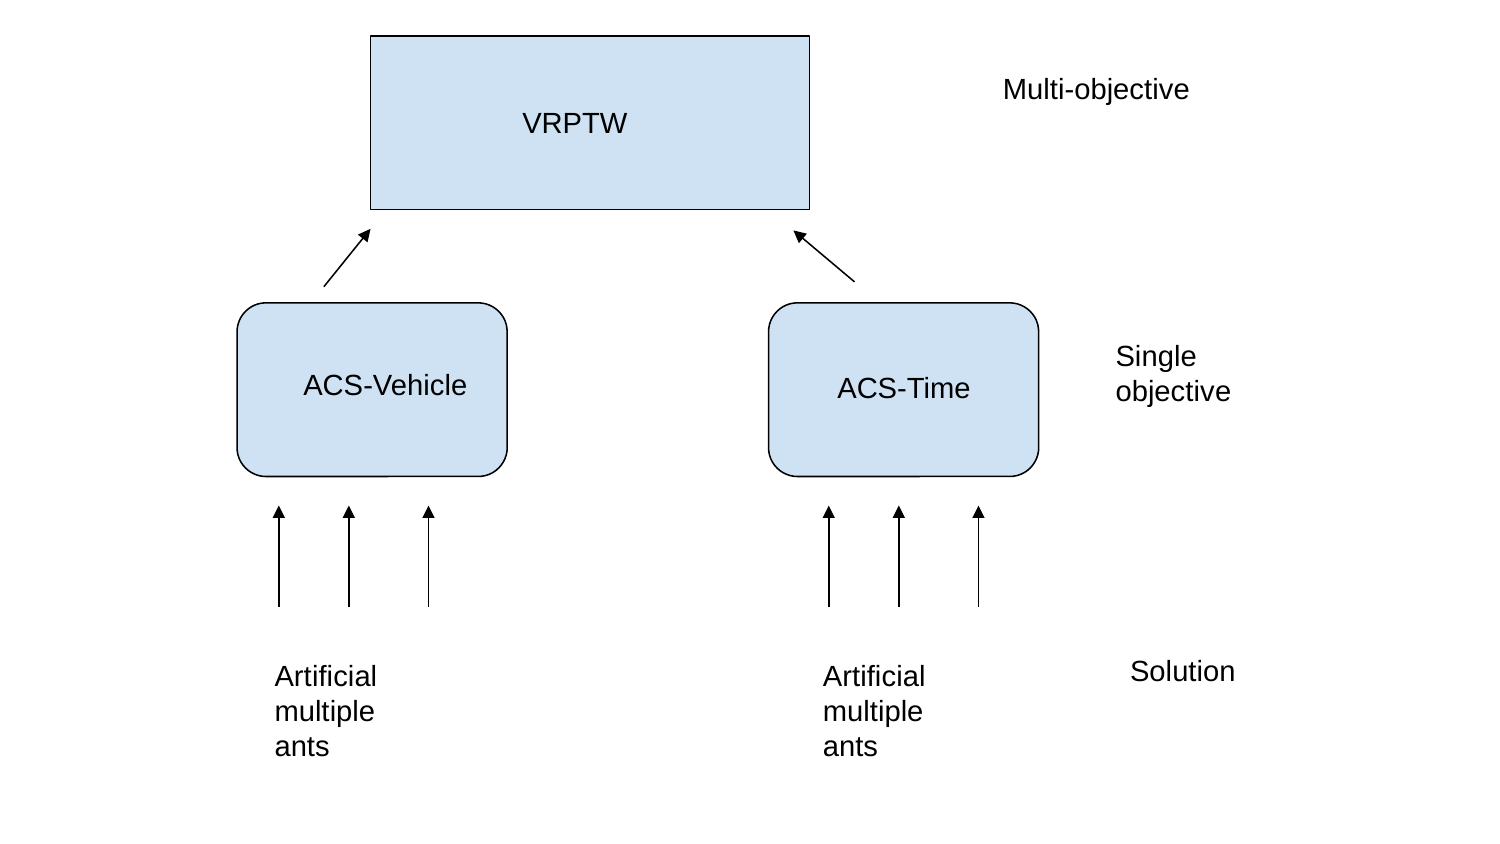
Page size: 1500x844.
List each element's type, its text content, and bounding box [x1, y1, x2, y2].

text_box Artificial multiple ants [807, 642, 990, 777]
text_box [793, 230, 855, 283]
text_box [370, 35, 810, 210]
text_box Multi-objective [987, 55, 1220, 121]
text_box VRPTW [507, 89, 739, 155]
text_box Single objective [1100, 322, 1249, 422]
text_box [323, 228, 371, 287]
text_box Artificial multiple ants [259, 642, 442, 777]
text_box [768, 302, 1039, 477]
text_box ACS-Vehicle [288, 351, 493, 416]
text_box [237, 302, 508, 477]
text_box ACS-Time [822, 354, 1004, 420]
text_box Solution [1115, 637, 1263, 703]
